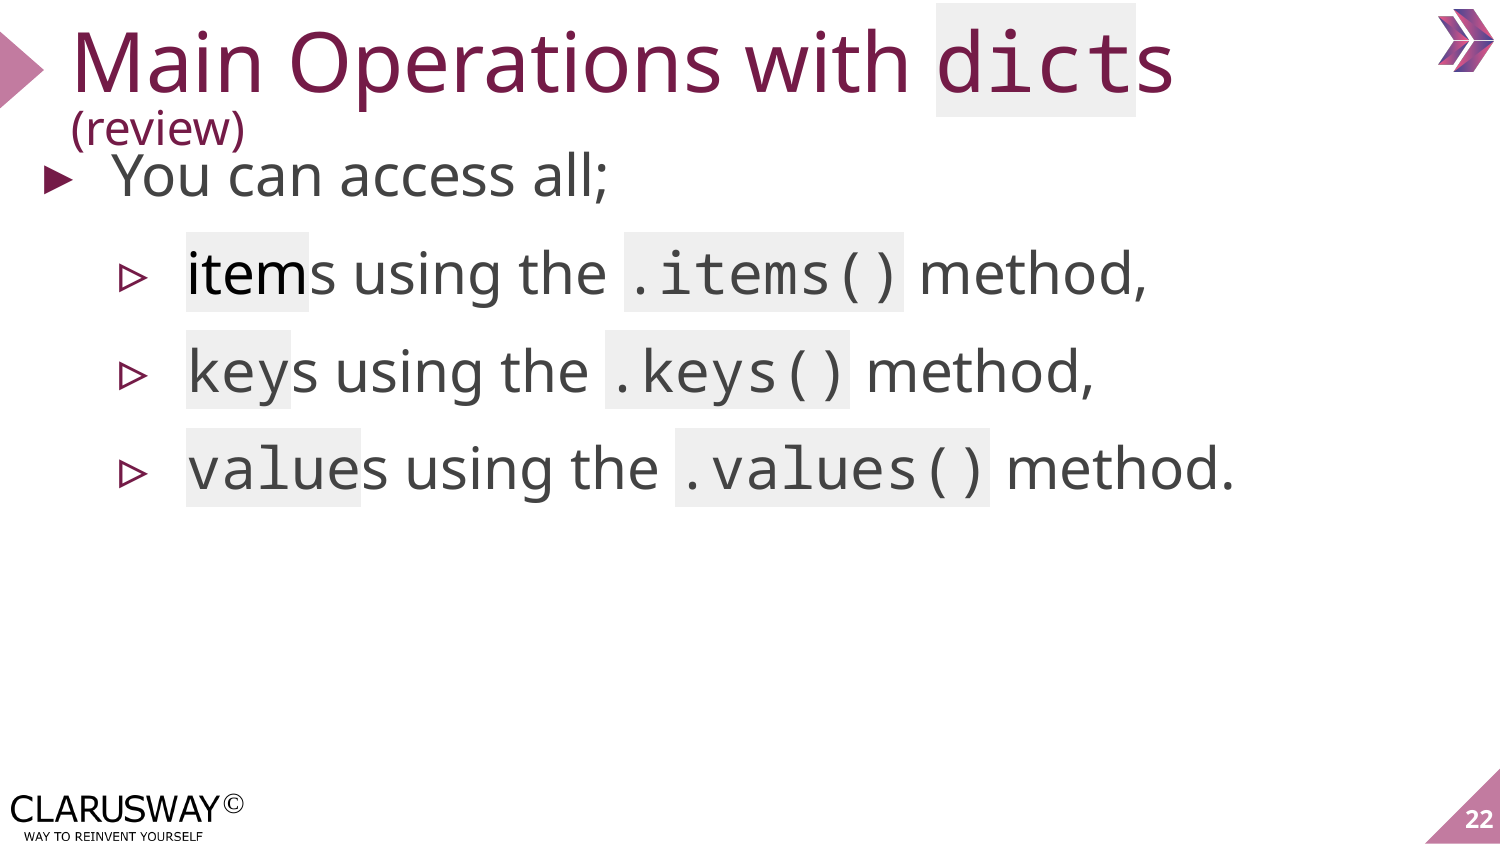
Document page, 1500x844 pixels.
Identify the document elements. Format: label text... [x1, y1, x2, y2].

subtitle You can access all; items using the .items() method, keys using the .keys() method, values using the .values() method. [36, 131, 1402, 716]
title Main Operations with dicts (review) [70, 28, 1376, 131]
slide_number ‹#› [1418, 760, 1494, 838]
picture [1438, 9, 1494, 72]
picture [11, 795, 220, 841]
